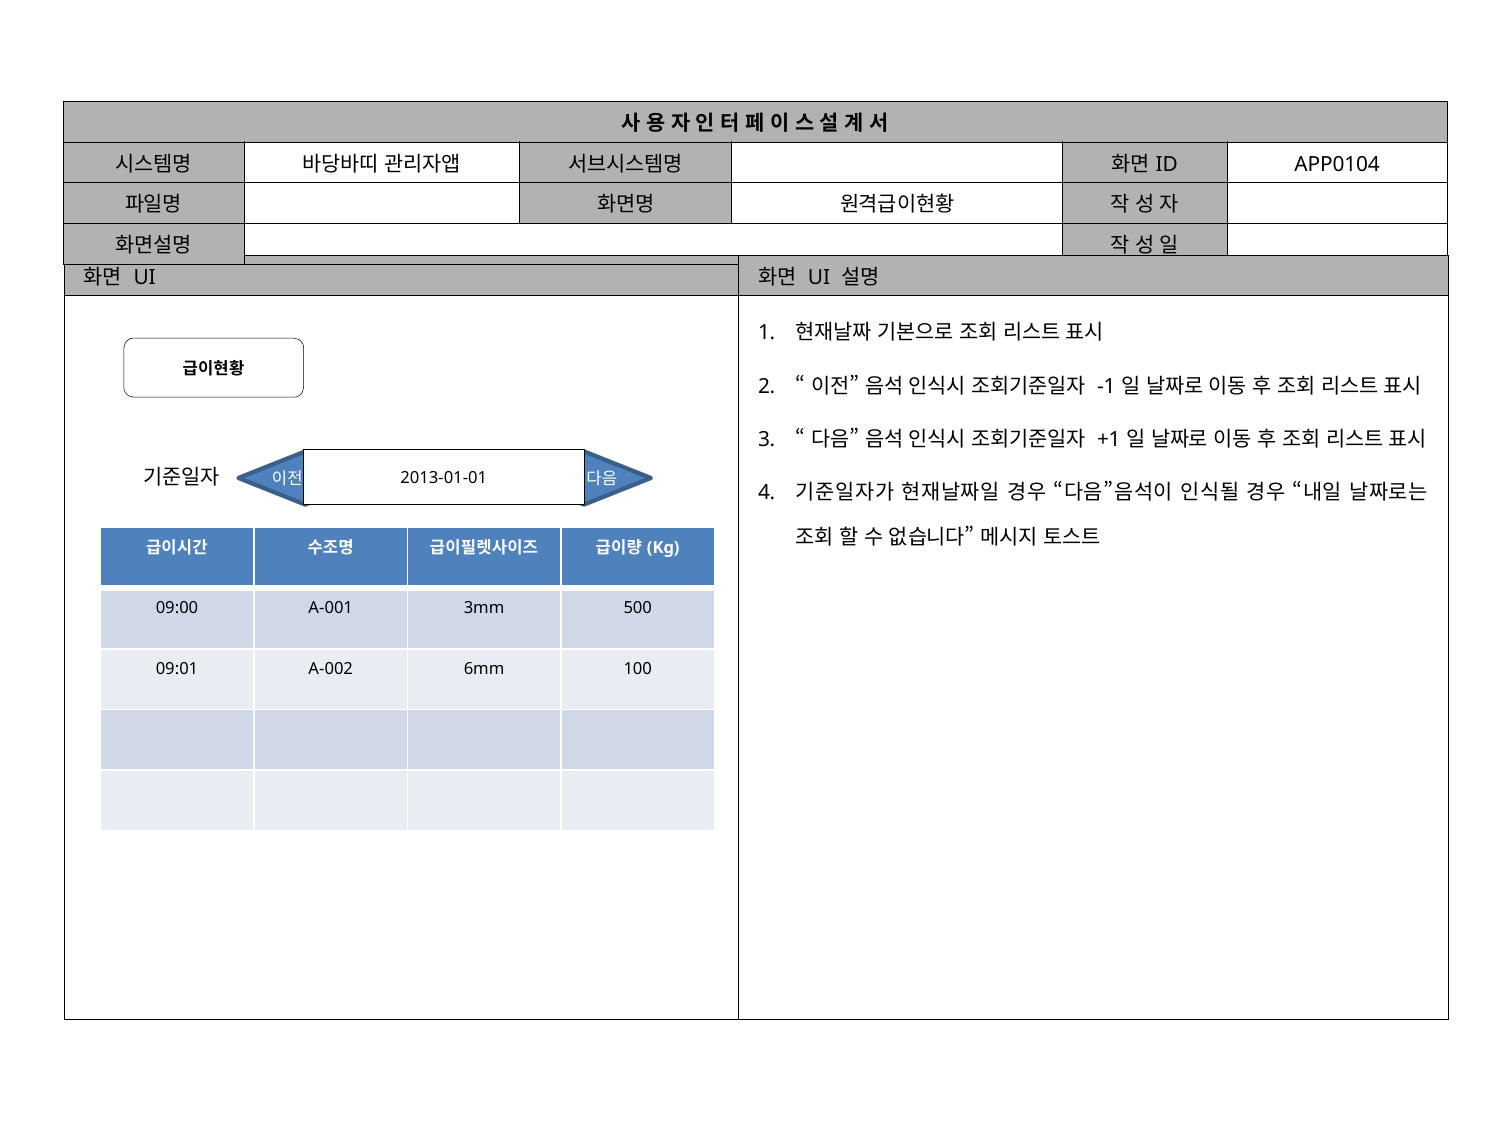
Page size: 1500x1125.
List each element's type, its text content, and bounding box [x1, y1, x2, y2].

table_cell [1228, 183, 1447, 223]
table_cell 서브시스템명 [520, 143, 731, 182]
table_cell 파일명 [64, 183, 244, 223]
table_cell [1228, 224, 1447, 255]
table_cell [408, 710, 560, 769]
table_cell [65, 296, 738, 1019]
text_box 이전 [236, 450, 310, 507]
table_cell [732, 143, 1062, 182]
table_header 급이필렛사이즈 [408, 528, 560, 585]
table_cell [562, 710, 714, 769]
table_header 사 용 자 인 터 페 이 스 설 계 서 [64, 102, 1447, 142]
table_cell [255, 771, 407, 830]
text_box 급이현황 [123, 338, 304, 398]
table_cell 100 [562, 650, 714, 709]
table_header 화면 UI [65, 265, 738, 295]
table_cell 시스템명 [64, 143, 244, 182]
table_cell [101, 771, 253, 830]
table_cell [245, 224, 1062, 264]
table_header 화면 UI 설명 [739, 256, 1448, 295]
table_cell 화면ID [1063, 143, 1227, 182]
text_box 2013-01-01 [303, 449, 584, 505]
table_cell 작 성 일 [1063, 224, 1227, 255]
table_cell [245, 183, 519, 223]
table_cell 화면명 [520, 183, 731, 223]
table_cell [101, 710, 253, 769]
table_cell 작 성 자 [1063, 183, 1227, 223]
table_cell 원격급이현황 [732, 183, 1062, 223]
table_cell 현재날짜 기본으로 조회 리스트 표시 “이전” 음석 인식시 조회기준일자 -1일 날짜로 이동 후 조회 리스트 표시 “다음” 음석 인식시 조회기준일자 +1일 날짜로 이동 후 조회 리스트 표시 기준일자가 현재날짜일 경우 “다음”음석이 인식될 경우 “내일 날짜로는 조회 할 수 없습니다” 메시지 토스트 [739, 296, 1448, 1019]
table_header 급이시간 [101, 528, 253, 585]
table_cell 6mm [408, 650, 560, 709]
table_cell [255, 710, 407, 769]
table_header 급이량(Kg) [562, 528, 714, 585]
table_cell APP0104 [1228, 143, 1447, 182]
table_cell 바당바띠 관리자앱 [245, 143, 519, 182]
table_cell 화면설명 [64, 224, 244, 264]
table_cell 3mm [408, 591, 560, 648]
text_box 기준일자 [128, 456, 234, 496]
table_cell [408, 771, 560, 830]
table_cell A-001 [255, 591, 407, 648]
table_header 수조명 [255, 528, 407, 585]
table_cell 500 [562, 591, 714, 648]
table_cell 09:00 [101, 591, 253, 648]
text_box 다음 [579, 449, 654, 507]
table_cell A-002 [255, 650, 407, 709]
table_cell 09:01 [101, 650, 253, 709]
table_cell [562, 771, 714, 830]
